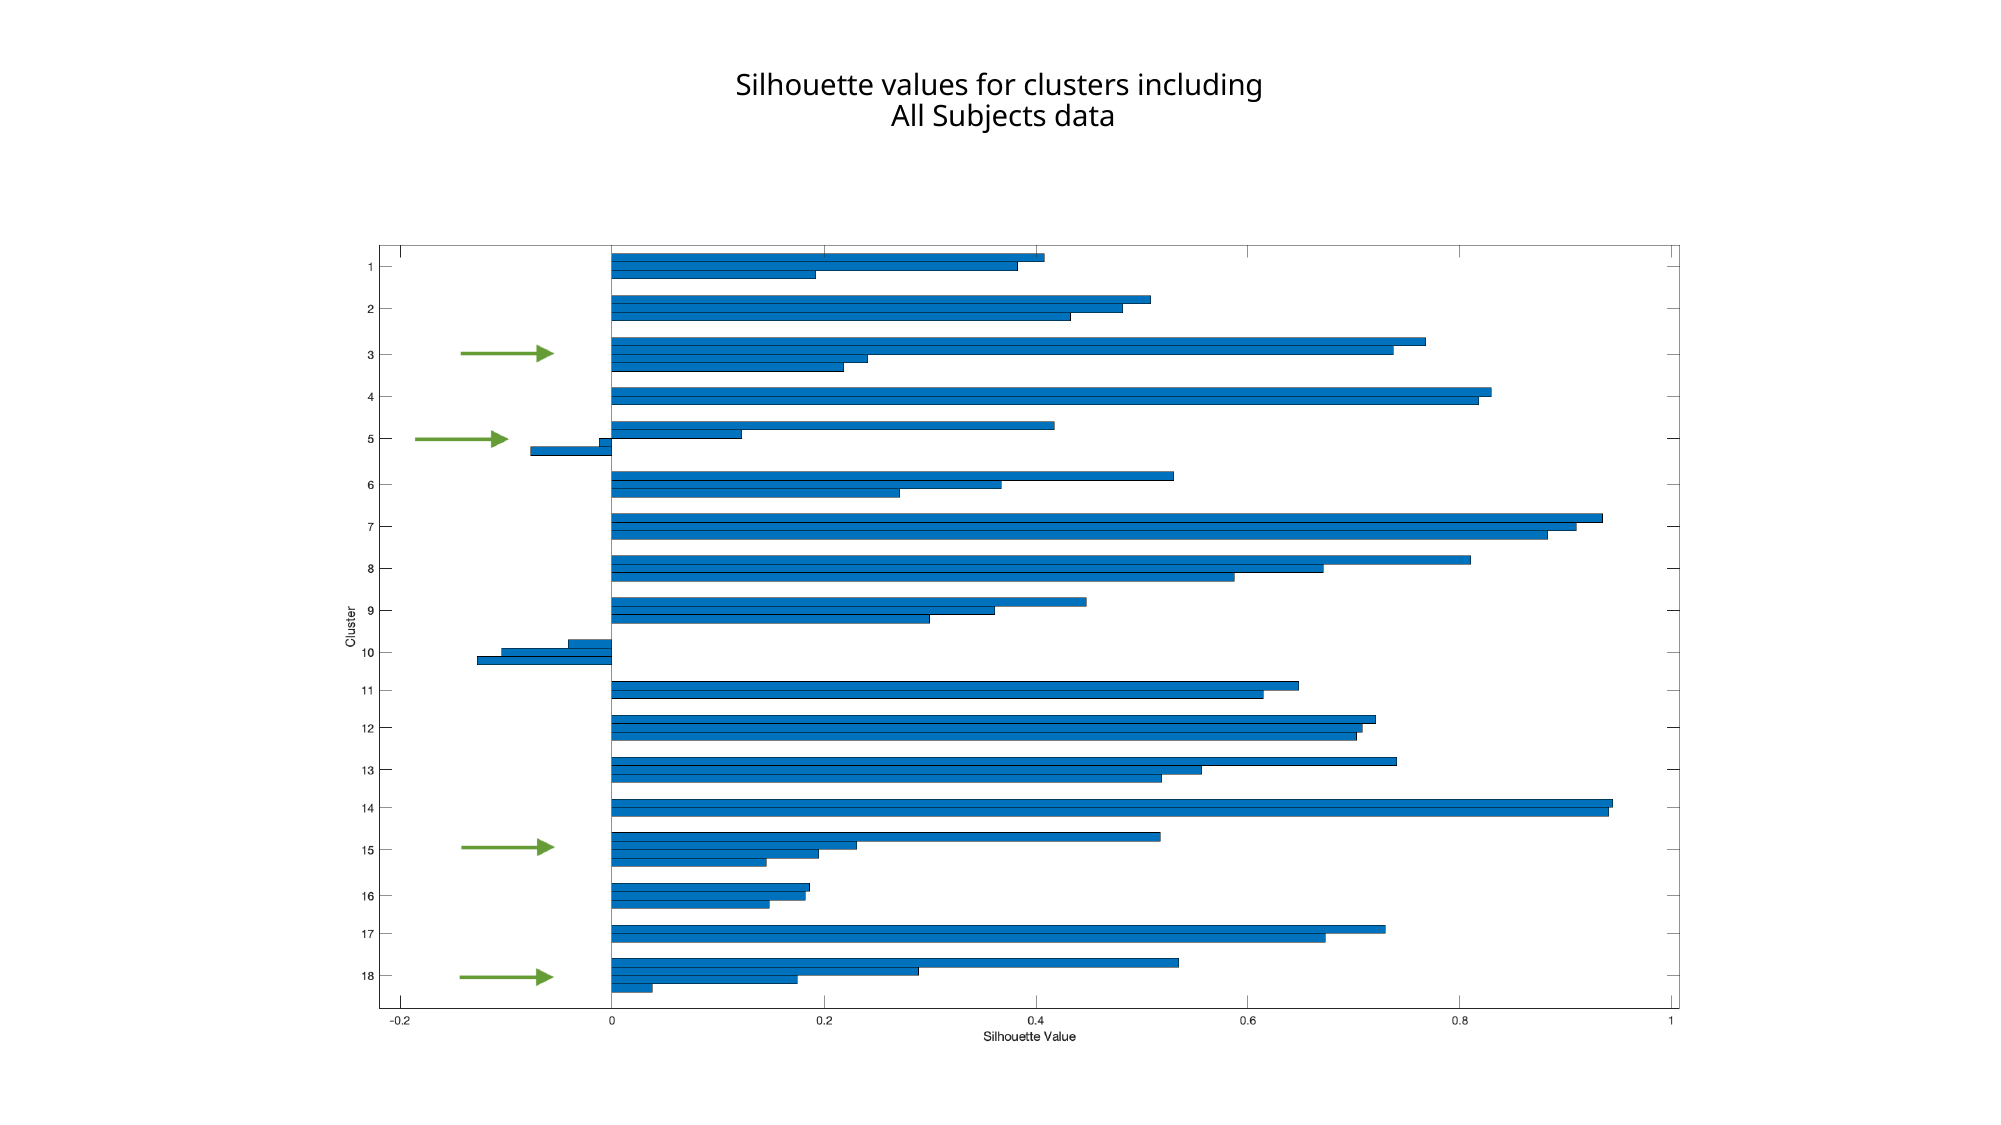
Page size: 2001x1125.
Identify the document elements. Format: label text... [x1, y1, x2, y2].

title Silhouette values for clusters including All Subjects data [137, 61, 1863, 142]
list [161, 174, 1839, 1111]
